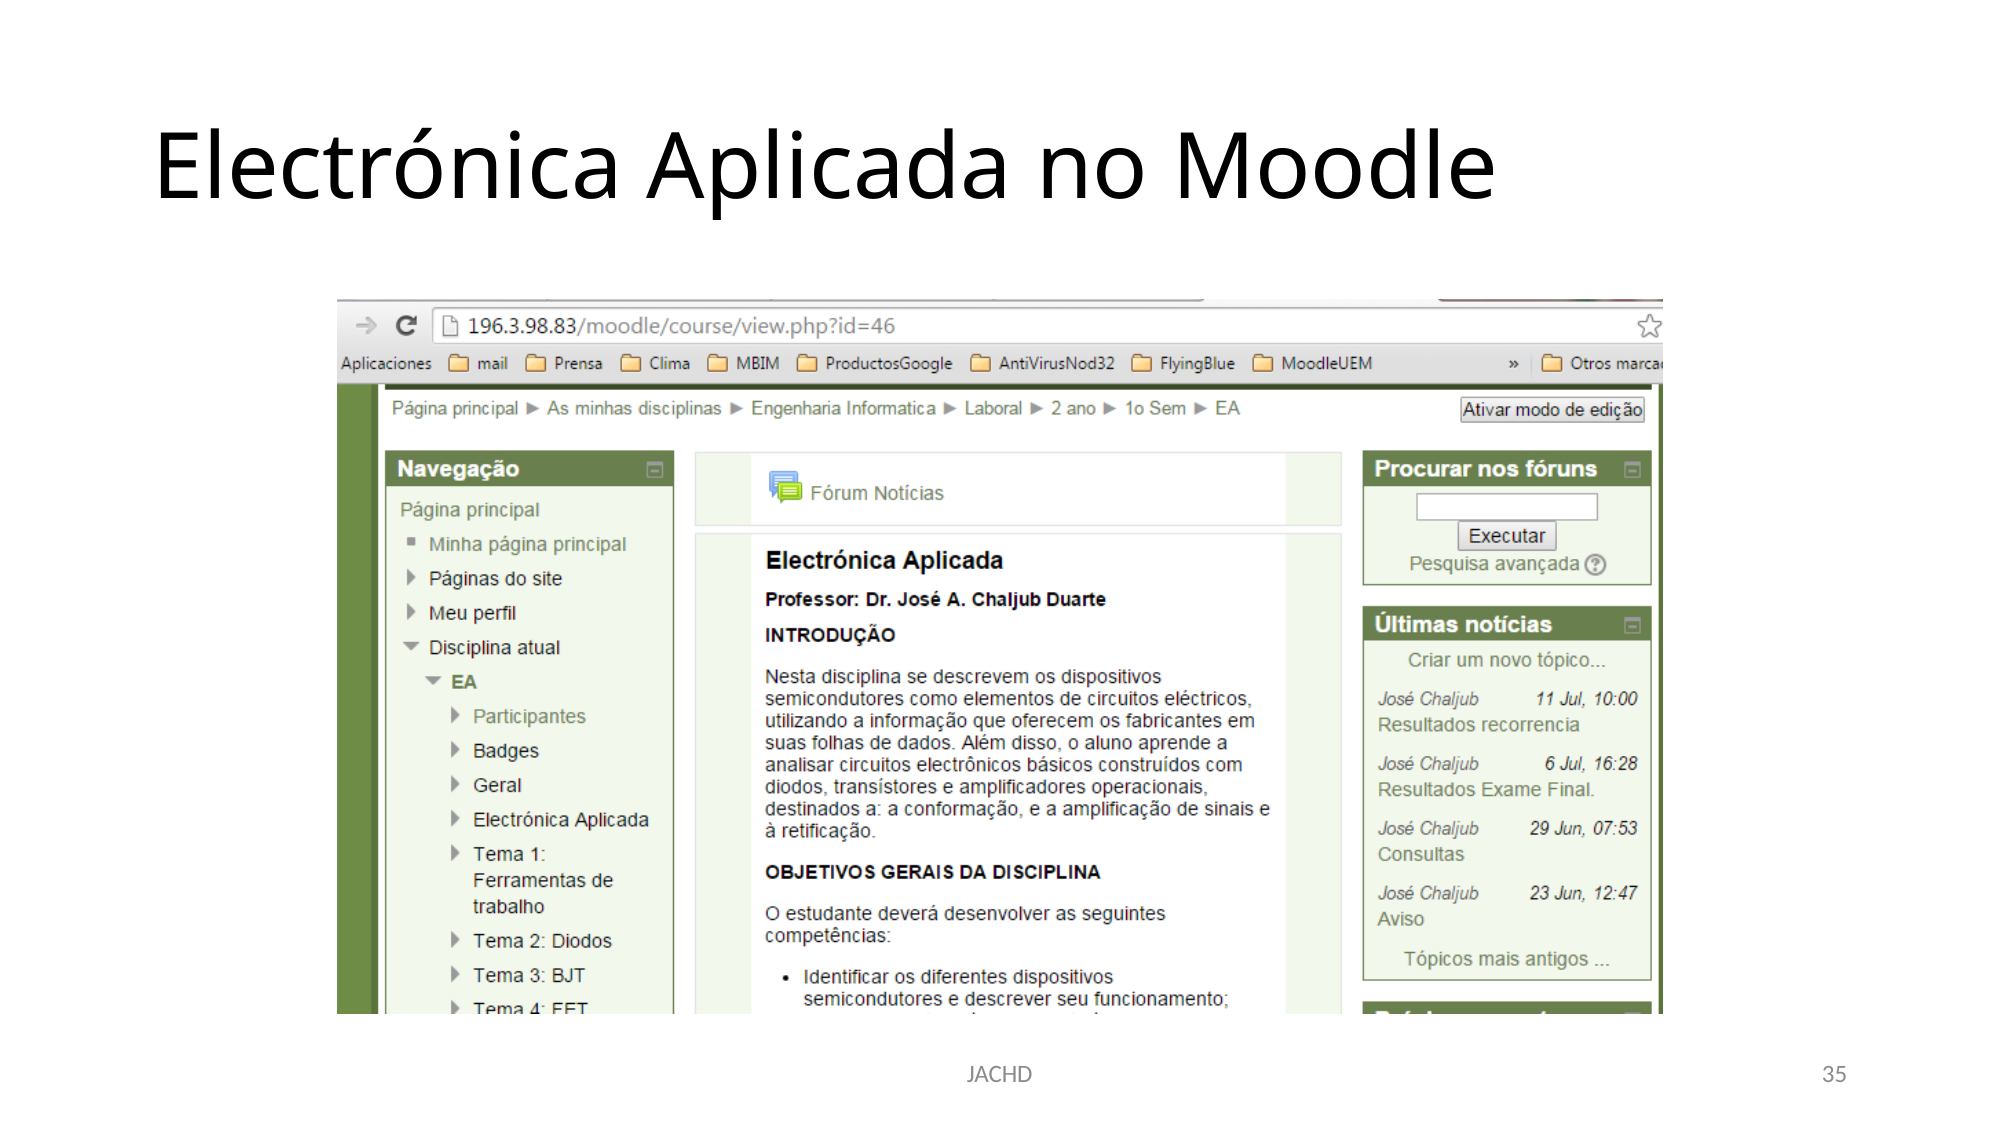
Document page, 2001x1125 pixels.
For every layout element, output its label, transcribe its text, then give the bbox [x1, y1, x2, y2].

footer JACHD [662, 1042, 1338, 1103]
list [337, 299, 1663, 1014]
slide_number 35 [1412, 1042, 1863, 1103]
title Electrónica Aplicada no Moodle [137, 59, 1863, 278]
